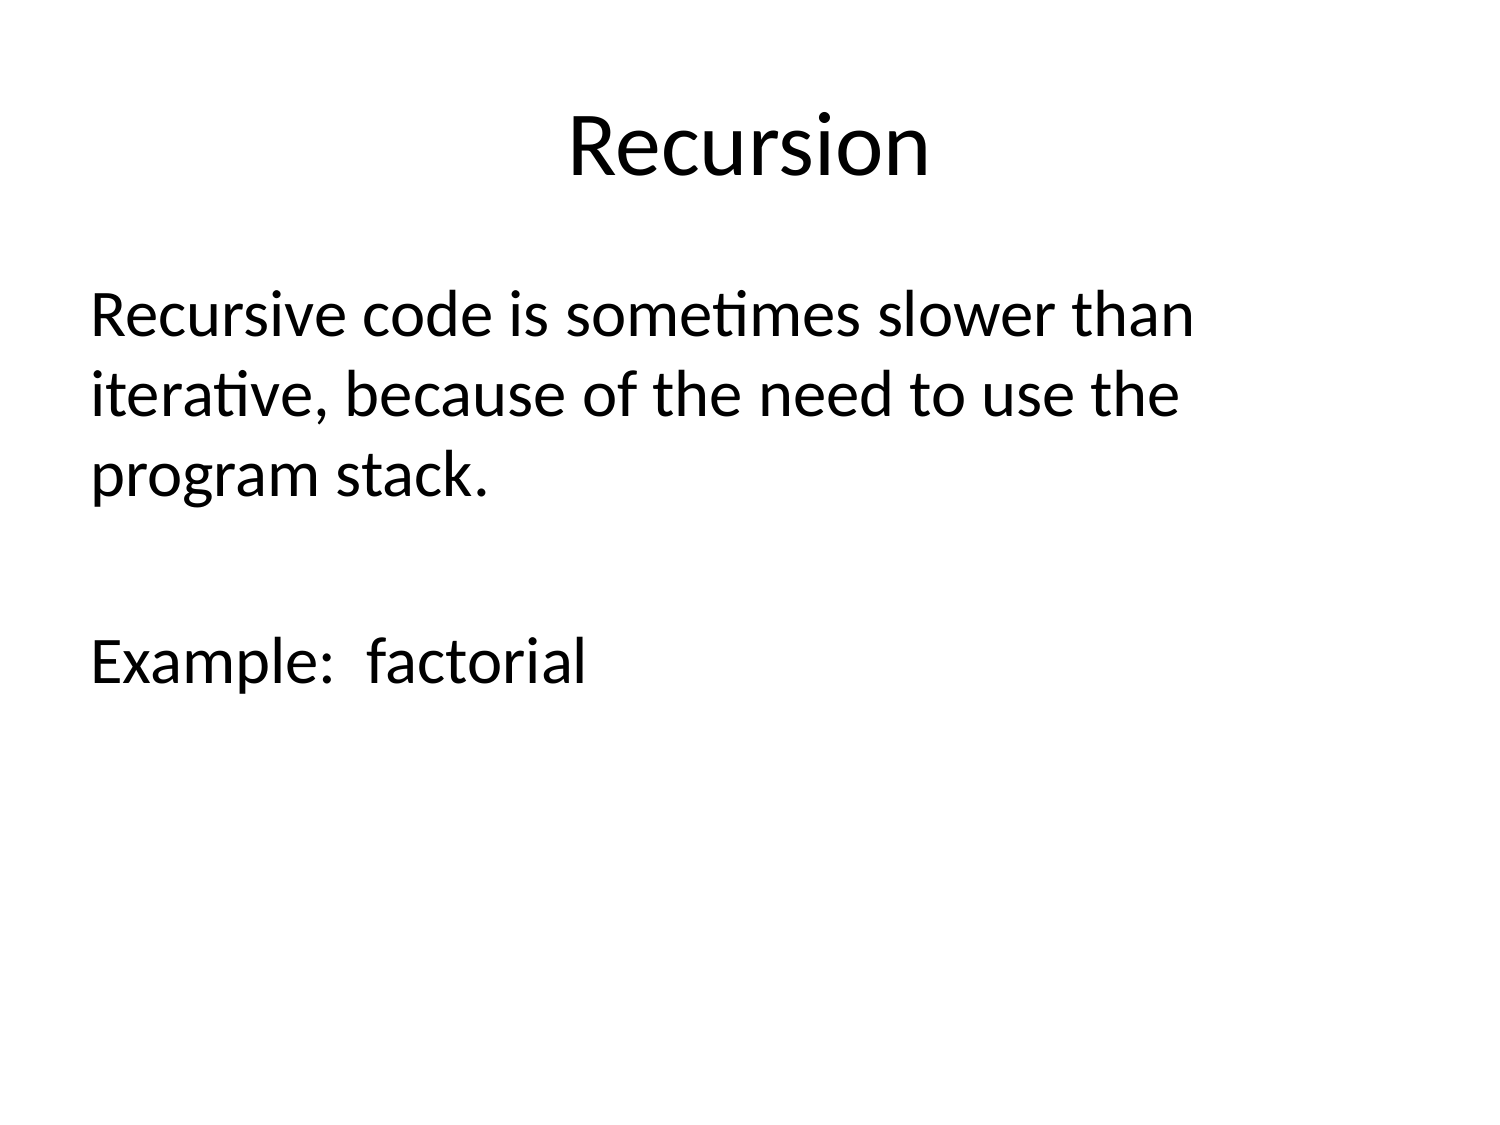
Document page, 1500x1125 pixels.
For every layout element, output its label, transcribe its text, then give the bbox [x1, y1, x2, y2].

list Recursive code is sometimes slower than iterative, because of the need to use the program stack. Example: factorial [75, 262, 1425, 1005]
title Recursion [75, 45, 1425, 233]
